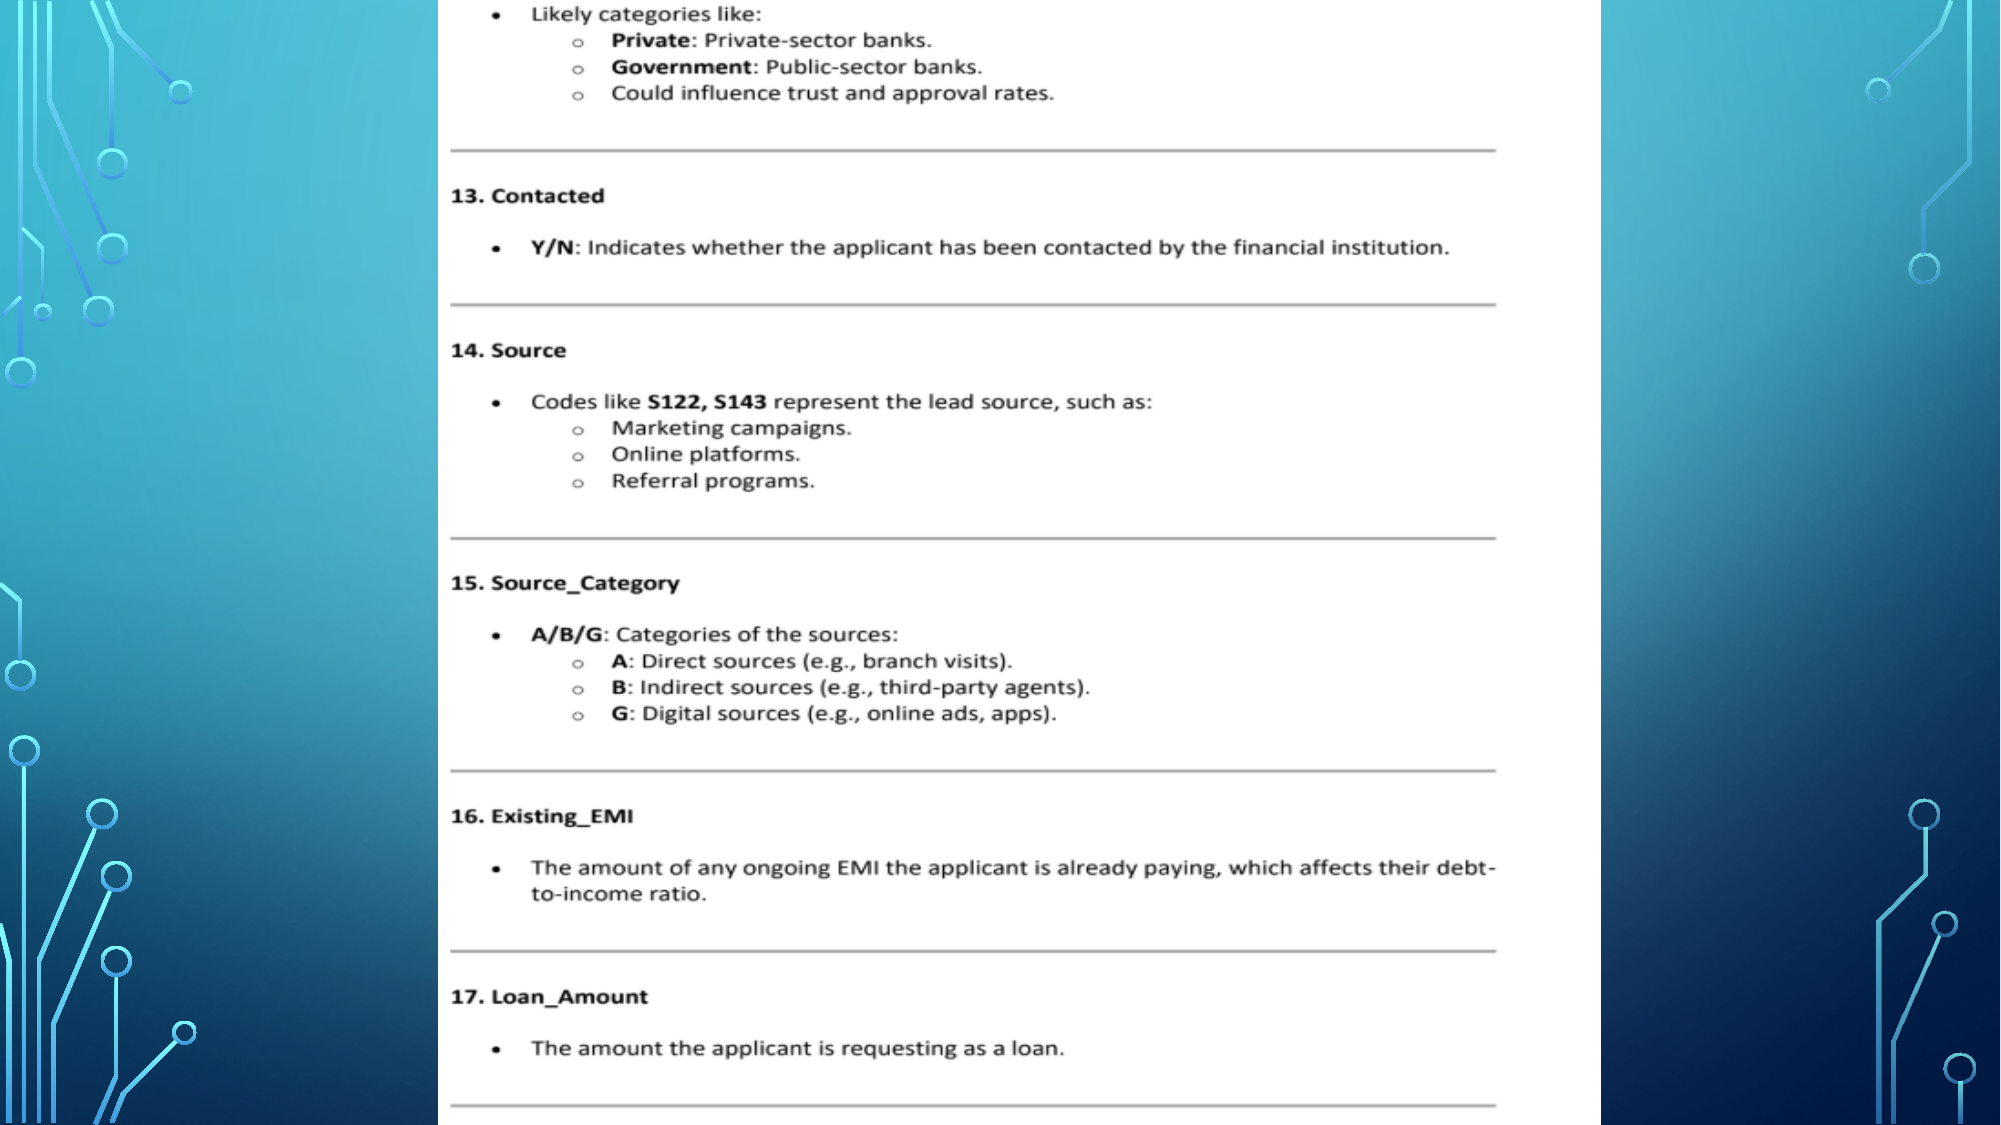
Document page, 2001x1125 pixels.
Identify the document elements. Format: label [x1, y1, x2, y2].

picture [438, 0, 1602, 1125]
